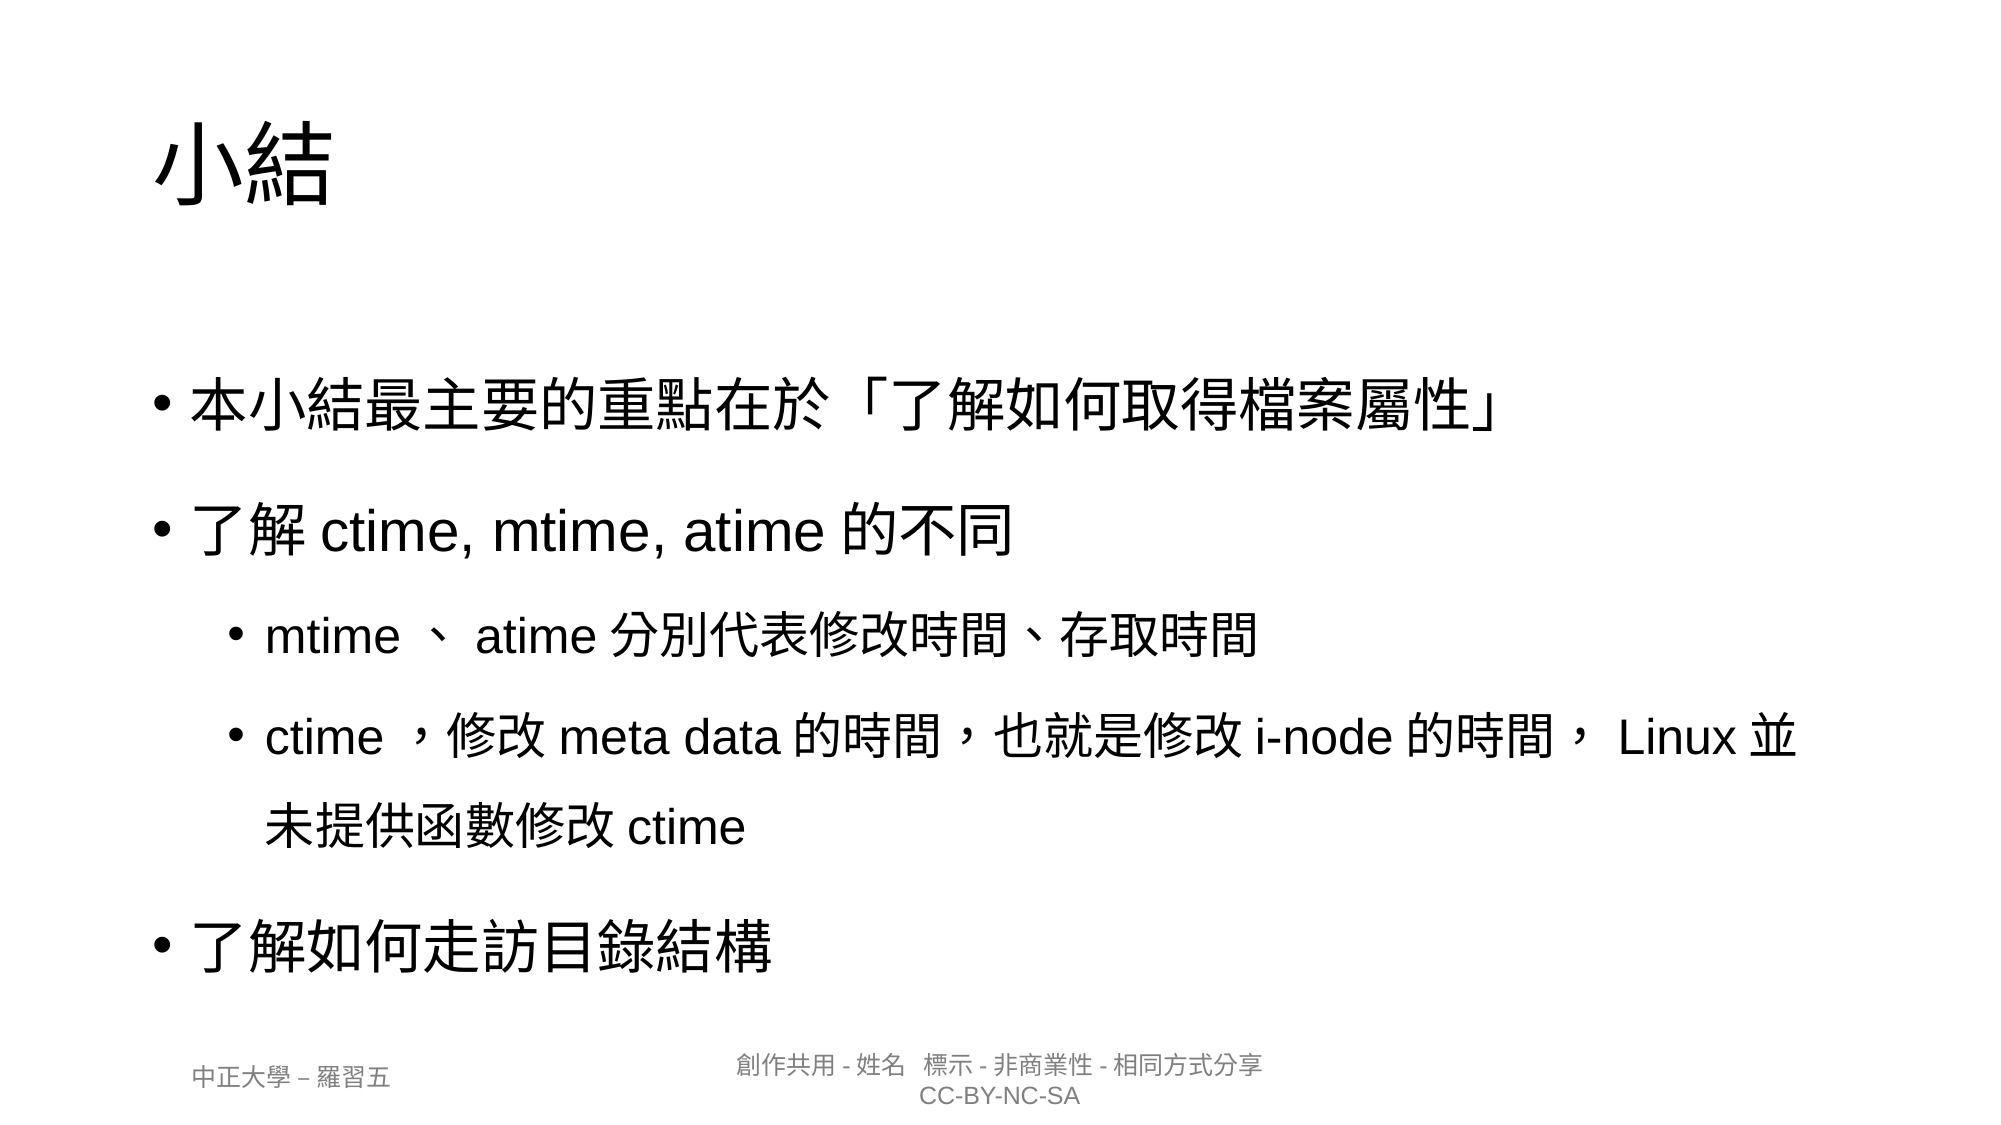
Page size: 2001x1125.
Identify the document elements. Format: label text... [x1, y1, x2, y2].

text_box 本小結最主要的重點在於「了解如何取得檔案屬性」 了解ctime, mtime, atime的不同 mtime、atime分別代表修改時間、存取時間 ctime，修改meta data的時間，也就是修改i-node的時間，Linux並未提供函數修改ctime 了解如何走訪目錄結構 [137, 299, 1863, 1014]
text_box 小結 [137, 59, 1863, 278]
